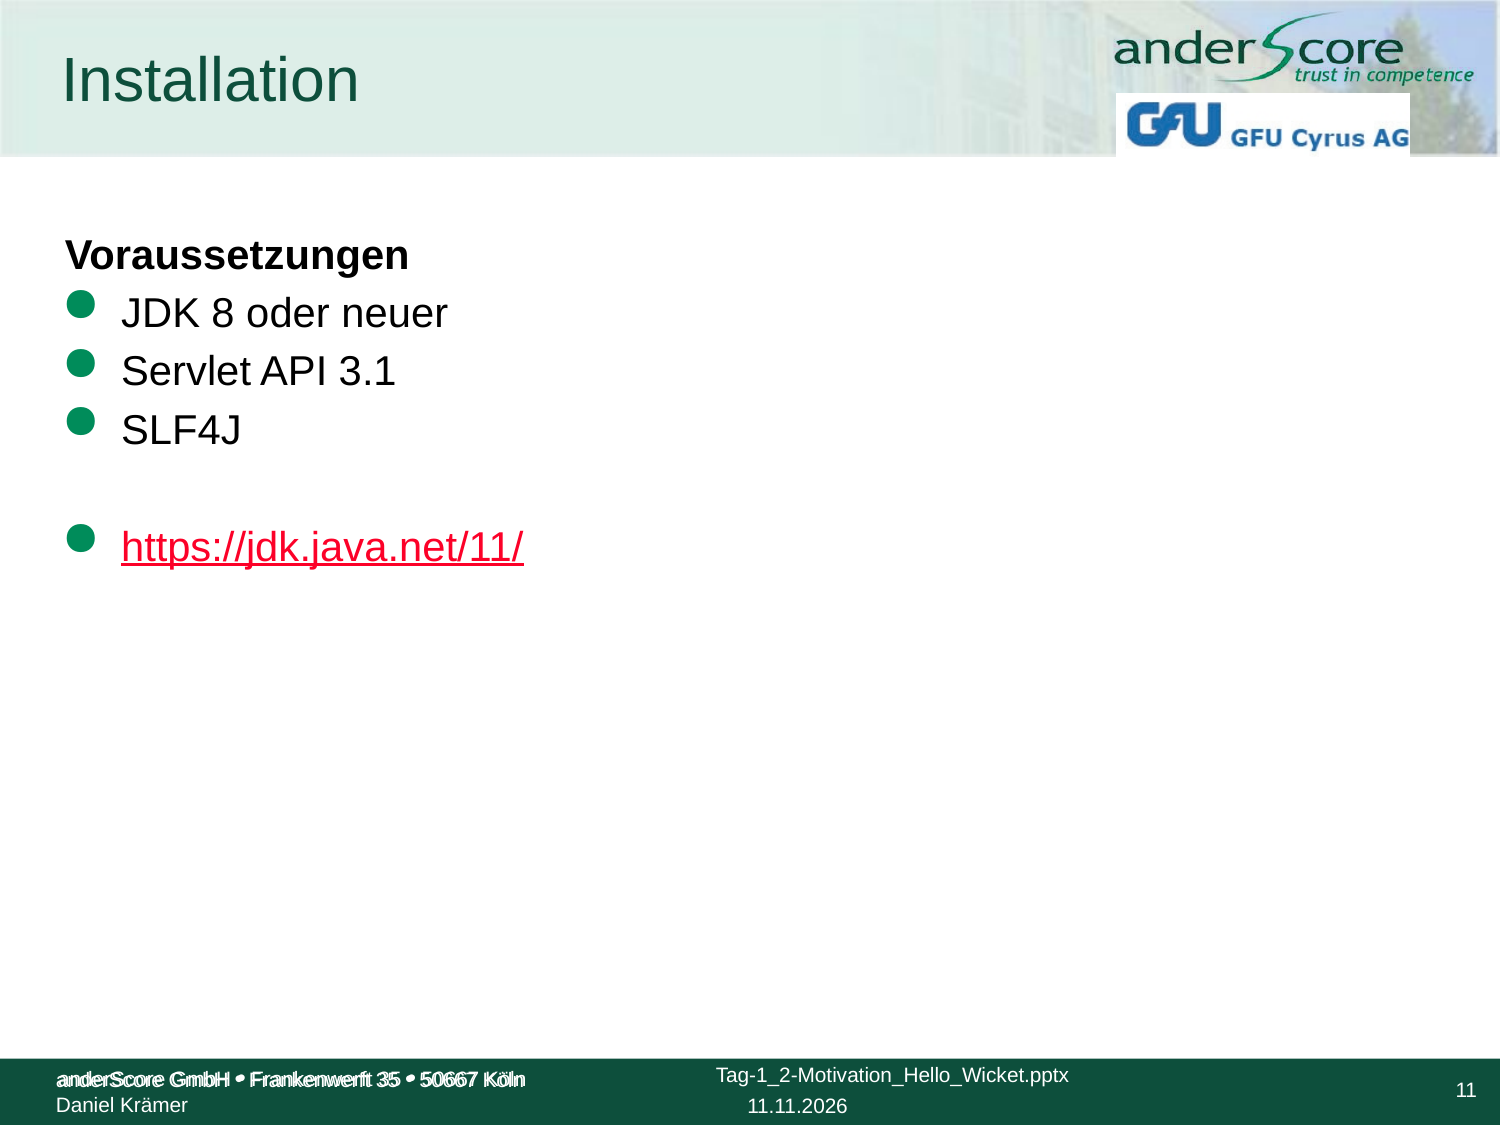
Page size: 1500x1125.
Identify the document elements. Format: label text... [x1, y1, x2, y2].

text_box Voraussetzungen JDK 8 oder neuer Servlet API 3.1 SLF4J https://jdk.java.net/11/ [49, 219, 1459, 1012]
picture [0, 0, 1500, 157]
text_box Installation [46, 23, 975, 140]
